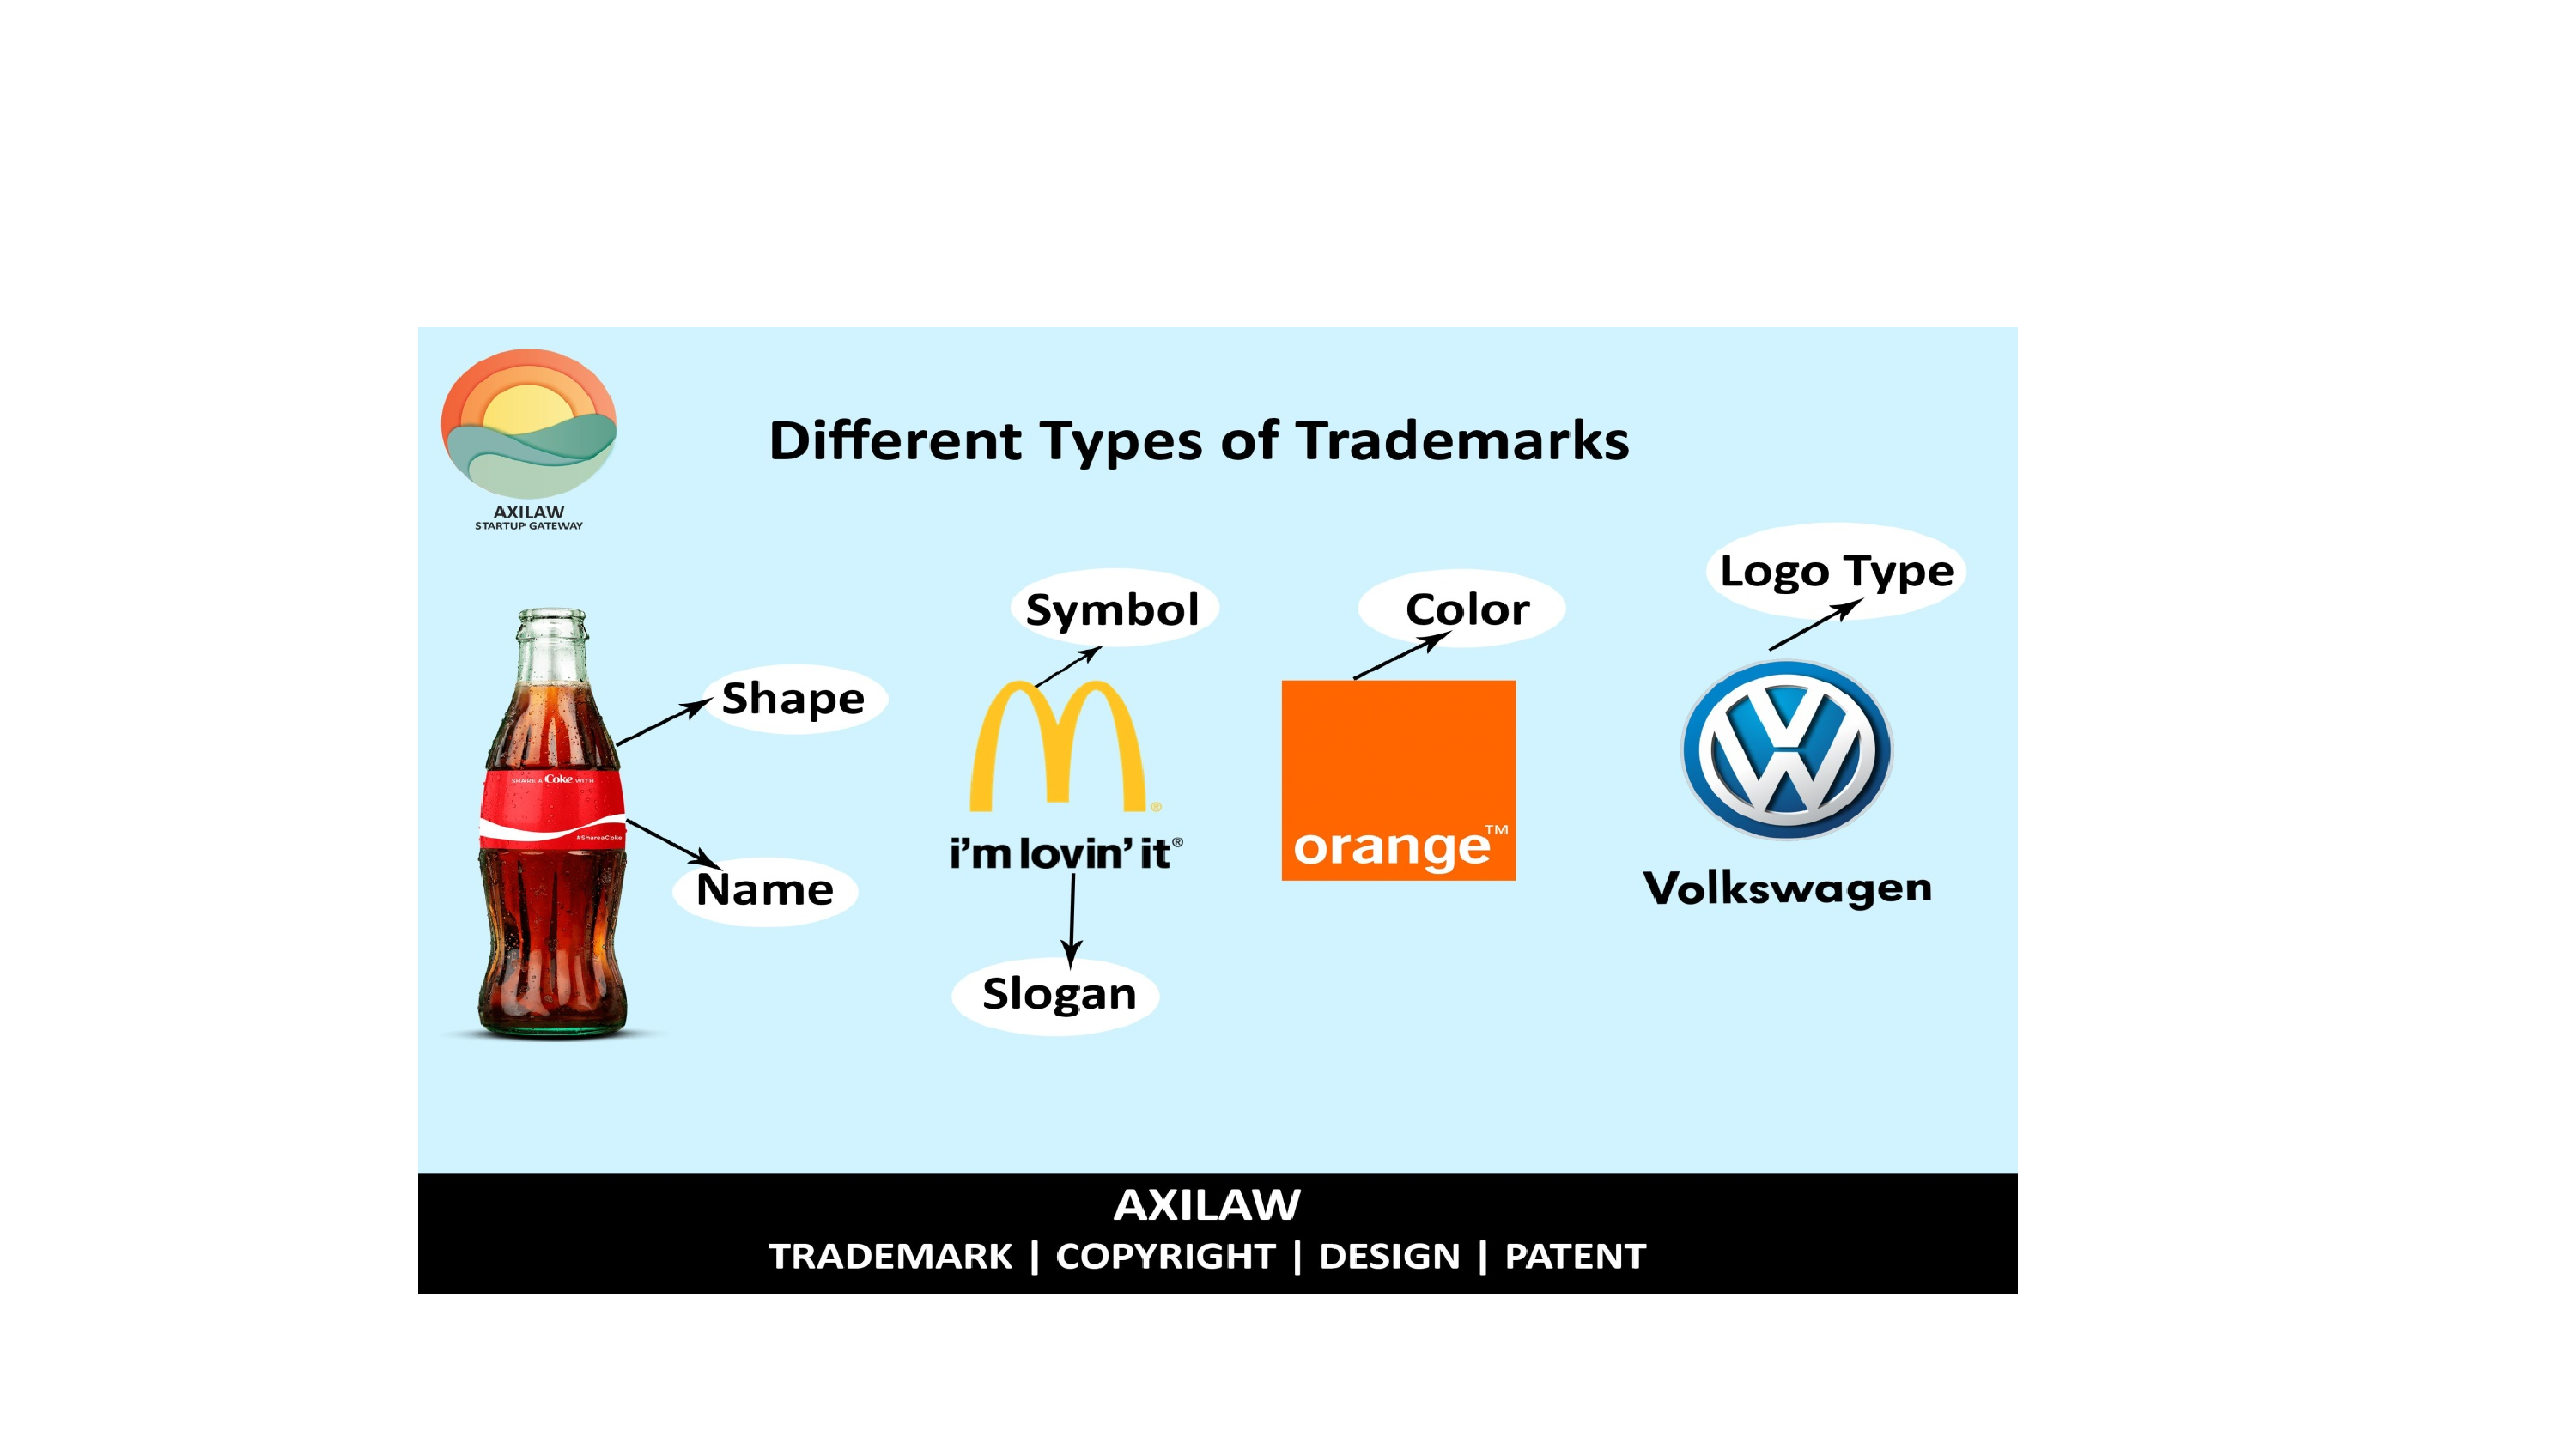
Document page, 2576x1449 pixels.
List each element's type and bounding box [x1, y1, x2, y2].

list [418, 326, 2019, 1294]
